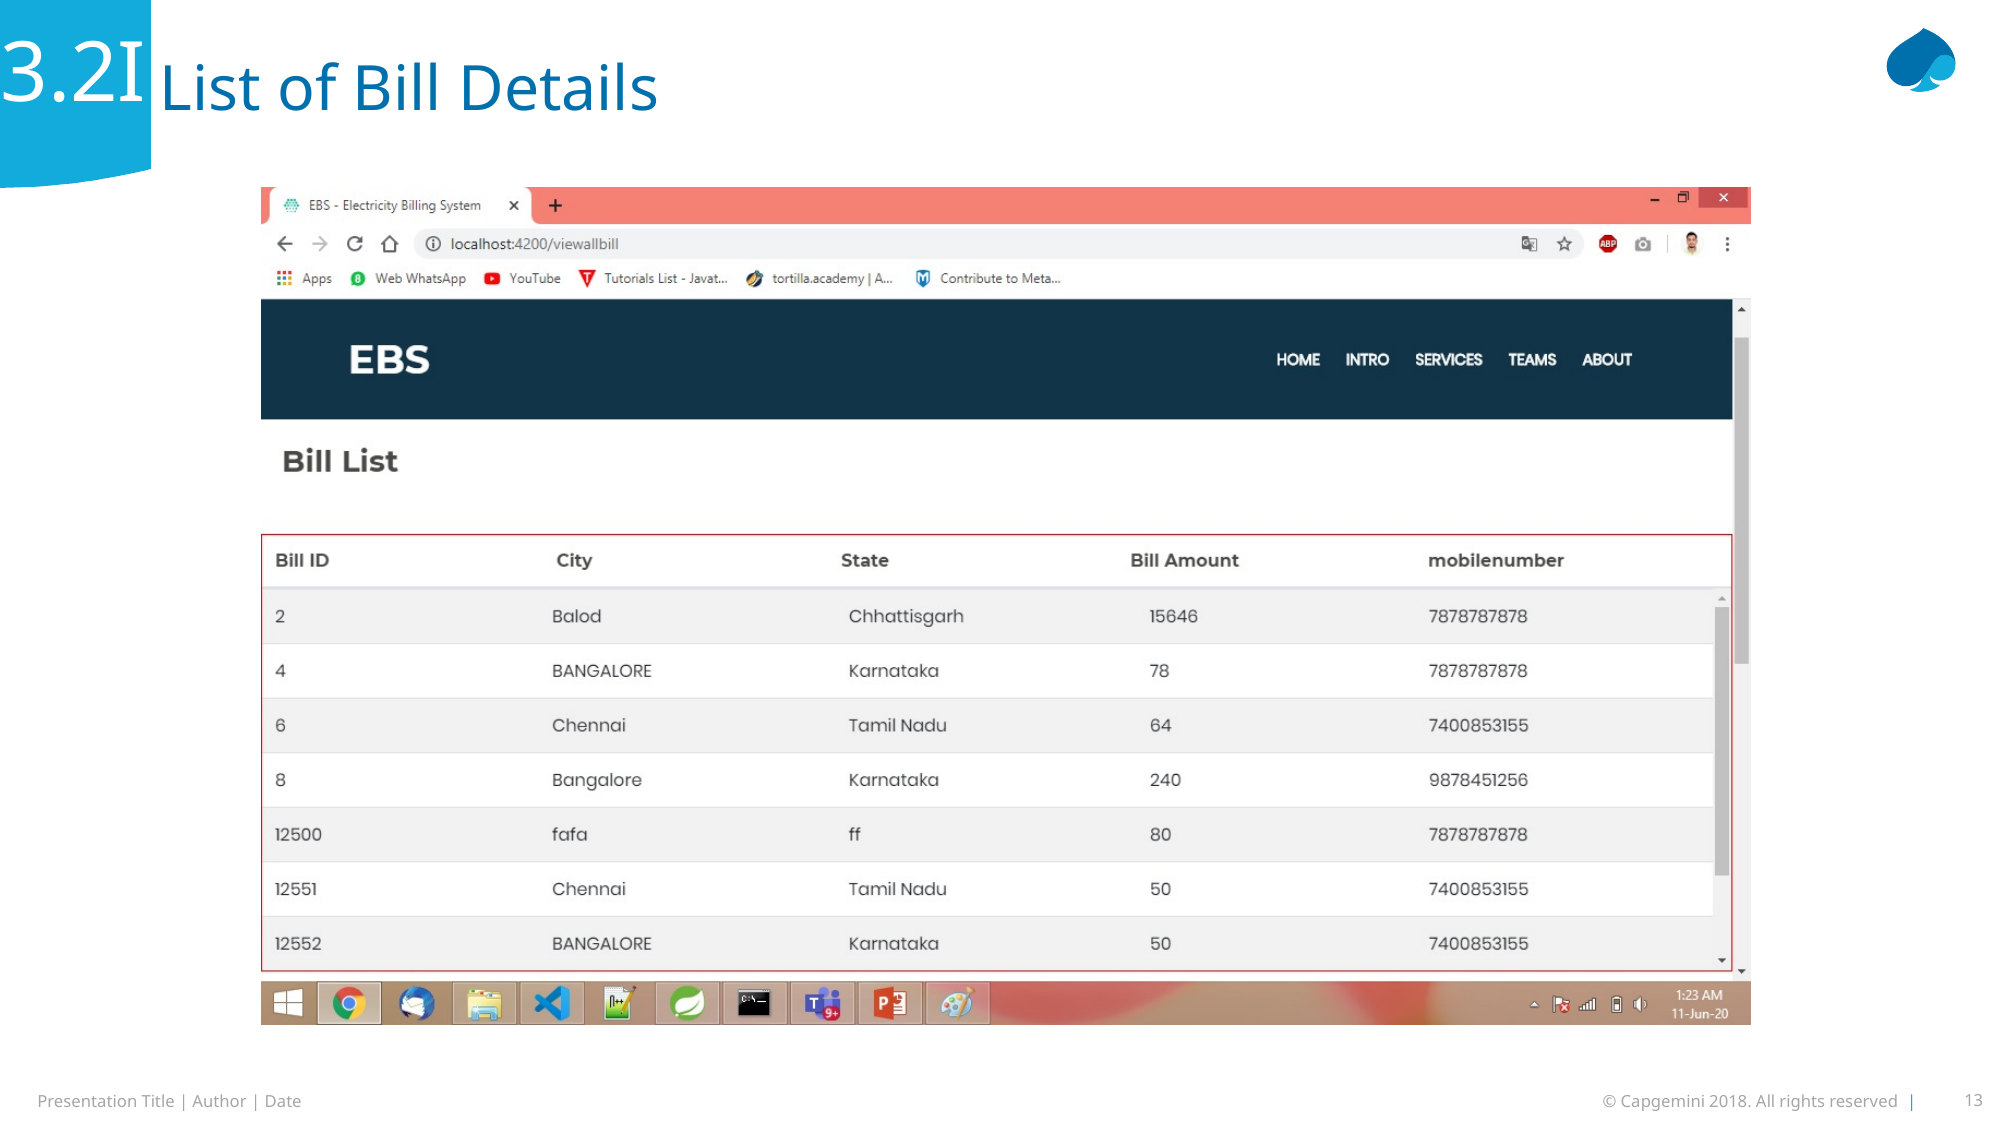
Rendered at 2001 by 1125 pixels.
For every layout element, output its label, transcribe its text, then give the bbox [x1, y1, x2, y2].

list 3.2I [0, 0, 150, 150]
title List of Bill Details [159, 0, 1863, 182]
picture [261, 187, 1751, 1025]
